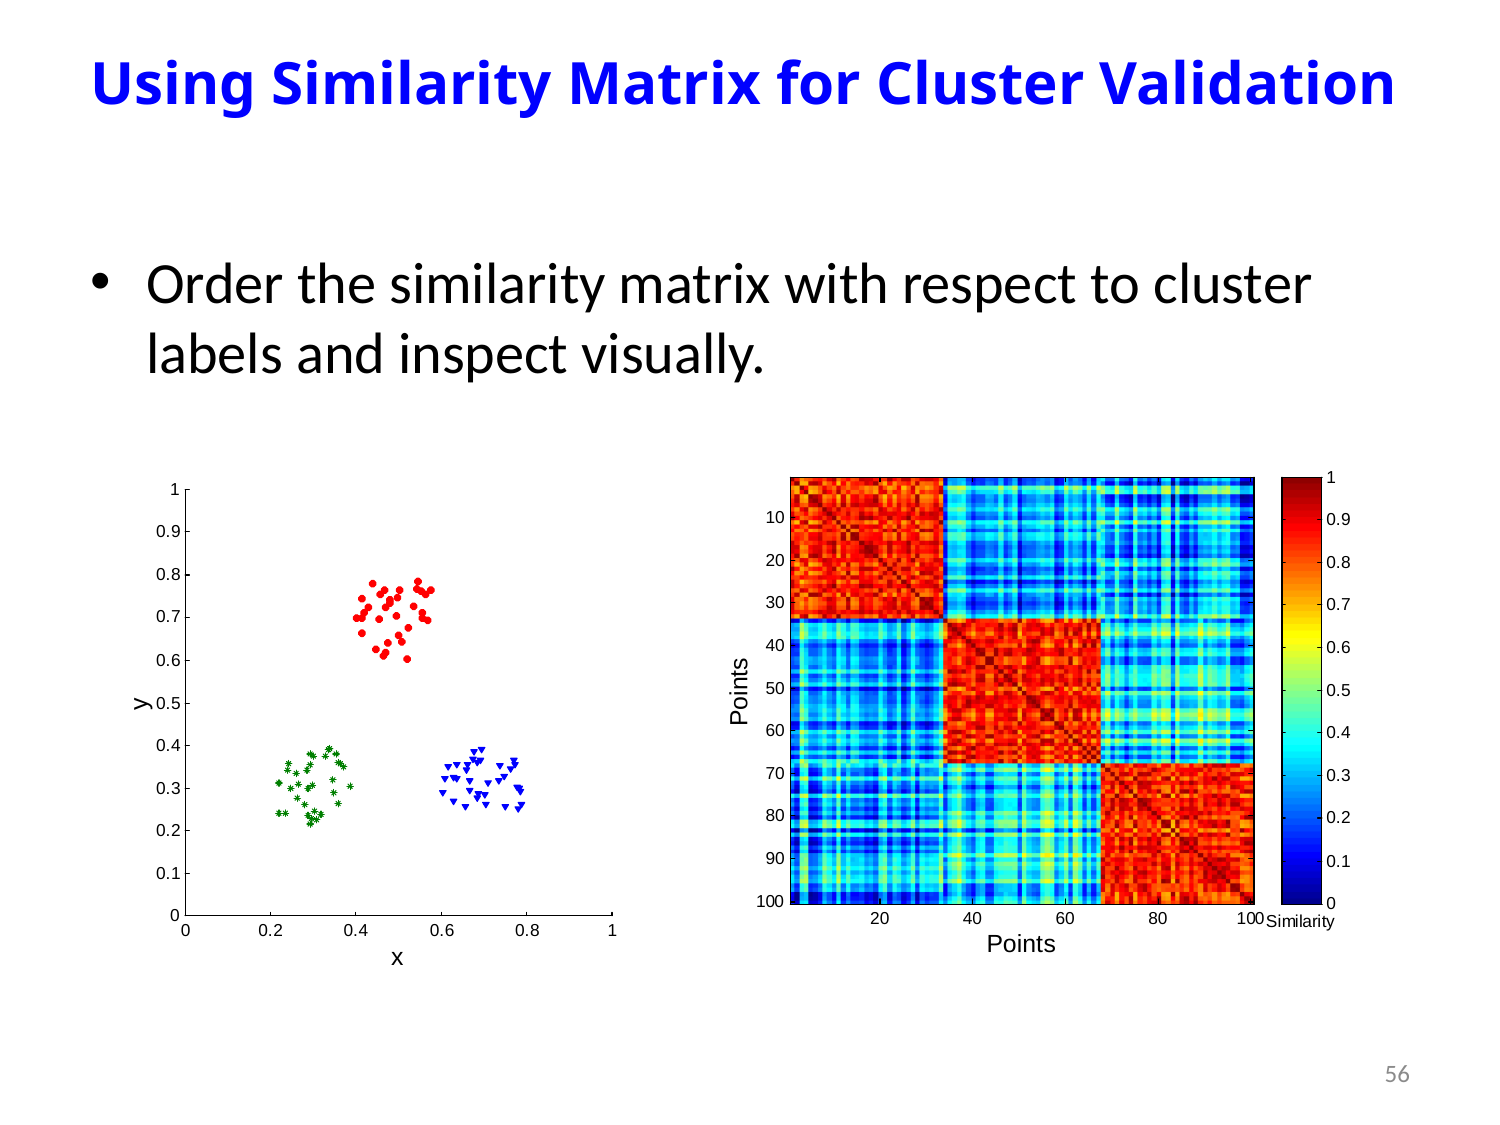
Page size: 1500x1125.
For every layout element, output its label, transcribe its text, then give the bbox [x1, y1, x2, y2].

picture [37, 437, 1401, 976]
list Order the similarity matrix with respect to cluster labels and inspect visually. [75, 237, 1463, 1038]
slide_number 56 [1074, 1042, 1425, 1103]
title Using Similarity Matrix for Cluster Validation [37, 0, 1450, 163]
